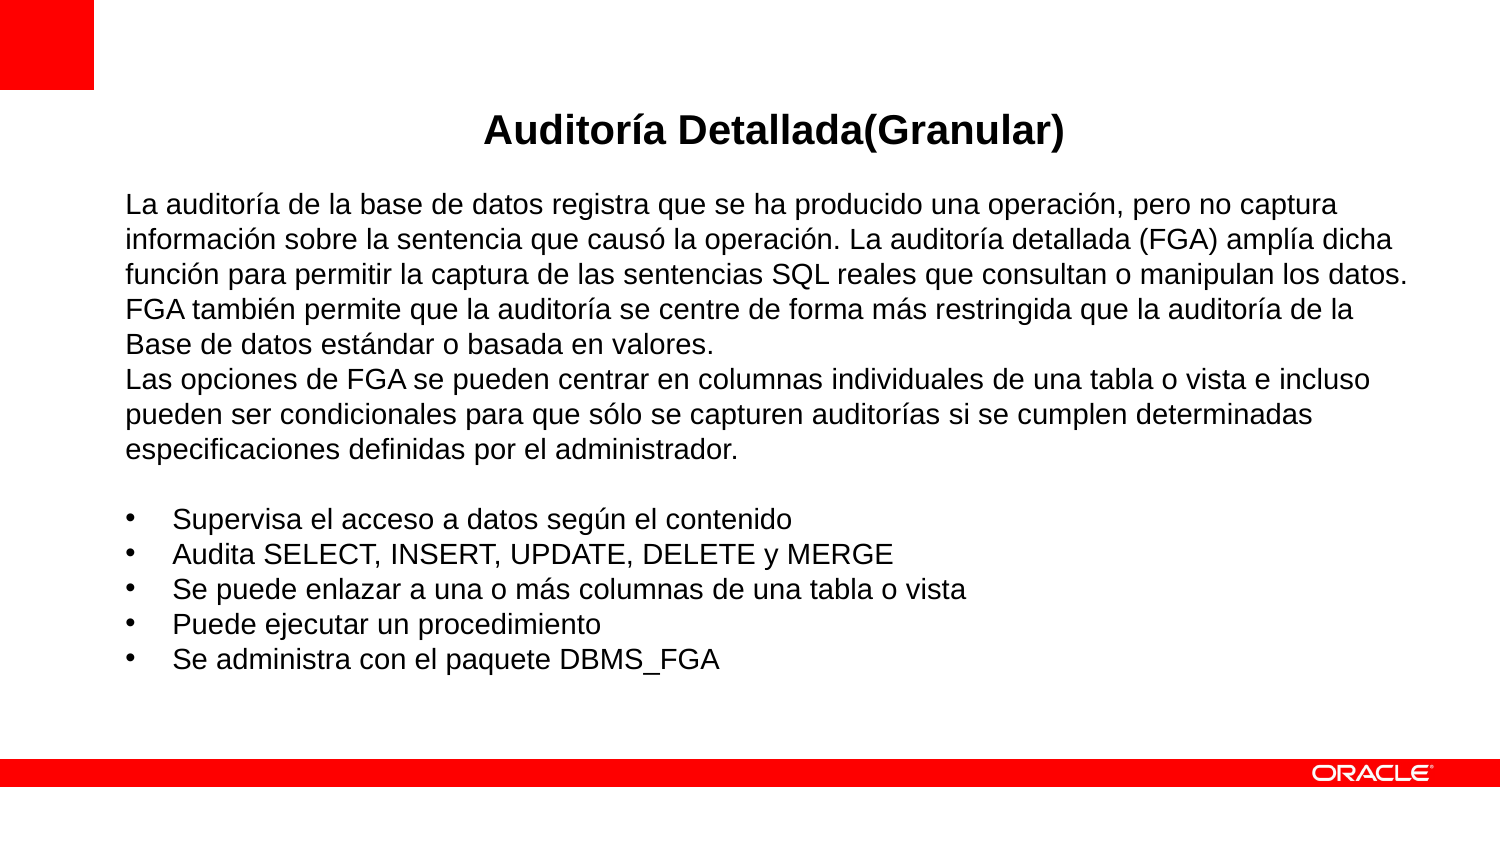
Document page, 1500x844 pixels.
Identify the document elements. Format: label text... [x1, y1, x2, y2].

text_box La auditoría de la base de datos registra que se ha producido una operación, pero no captura información sobre la sentencia que causó la operación. La auditoría detallada (FGA) amplía dicha función para permitir la captura de las sentencias SQL reales que consultan o manipulan los datos. FGA también permite que la auditoría se centre de forma más restringida que la auditoría de la Base de datos estándar o basada en valores. Las opciones de FGA se pueden centrar en columnas individuales de una tabla o vista e incluso pueden ser condicionales para que sólo se capturen auditorías si se cumplen determinadas especificaciones definidas por el administrador. Supervisa el acceso a datos según el contenido Audita SELECT, INSERT, UPDATE, DELETE y MERGE Se puede enlazar a una o más columnas de una tabla o vista Puede ejecutar un procedimiento Se administra con el paquete DBMS_FGA [97, 185, 1406, 739]
text_box Auditoría Detallada(Granular) [97, 102, 1452, 168]
picture [0, 759, 1500, 787]
